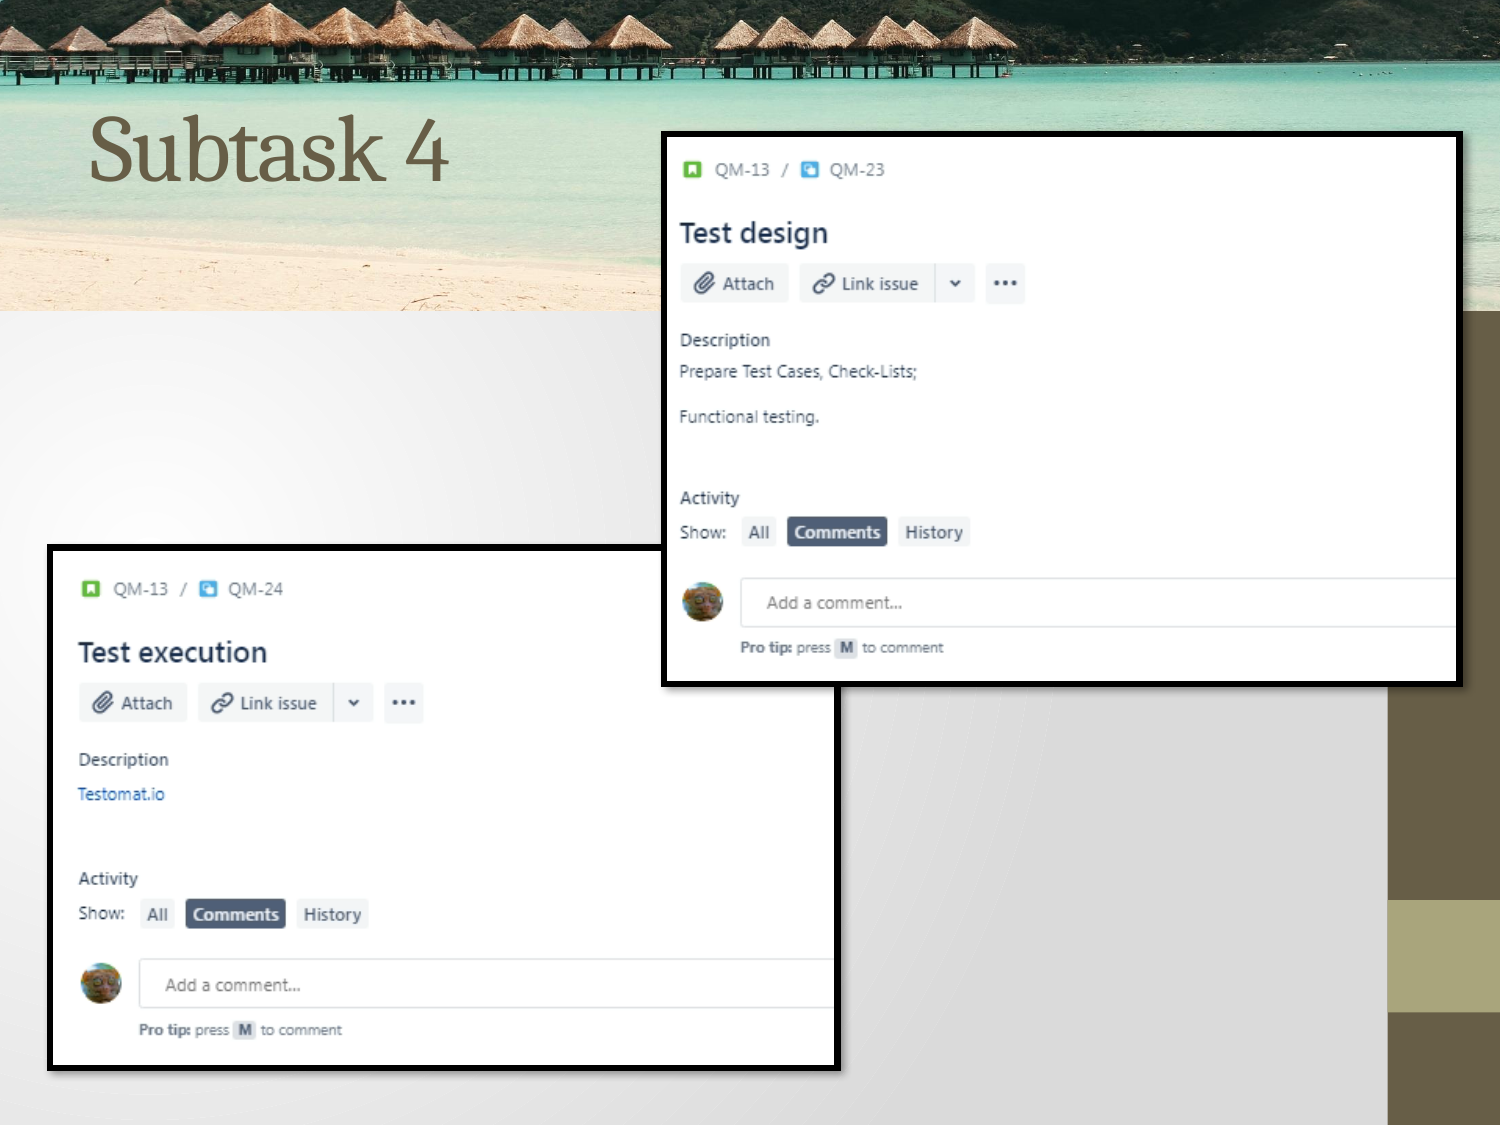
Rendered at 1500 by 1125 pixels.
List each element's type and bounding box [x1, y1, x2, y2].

list [666, 136, 1457, 682]
picture [52, 550, 835, 1066]
picture [0, 0, 1500, 312]
